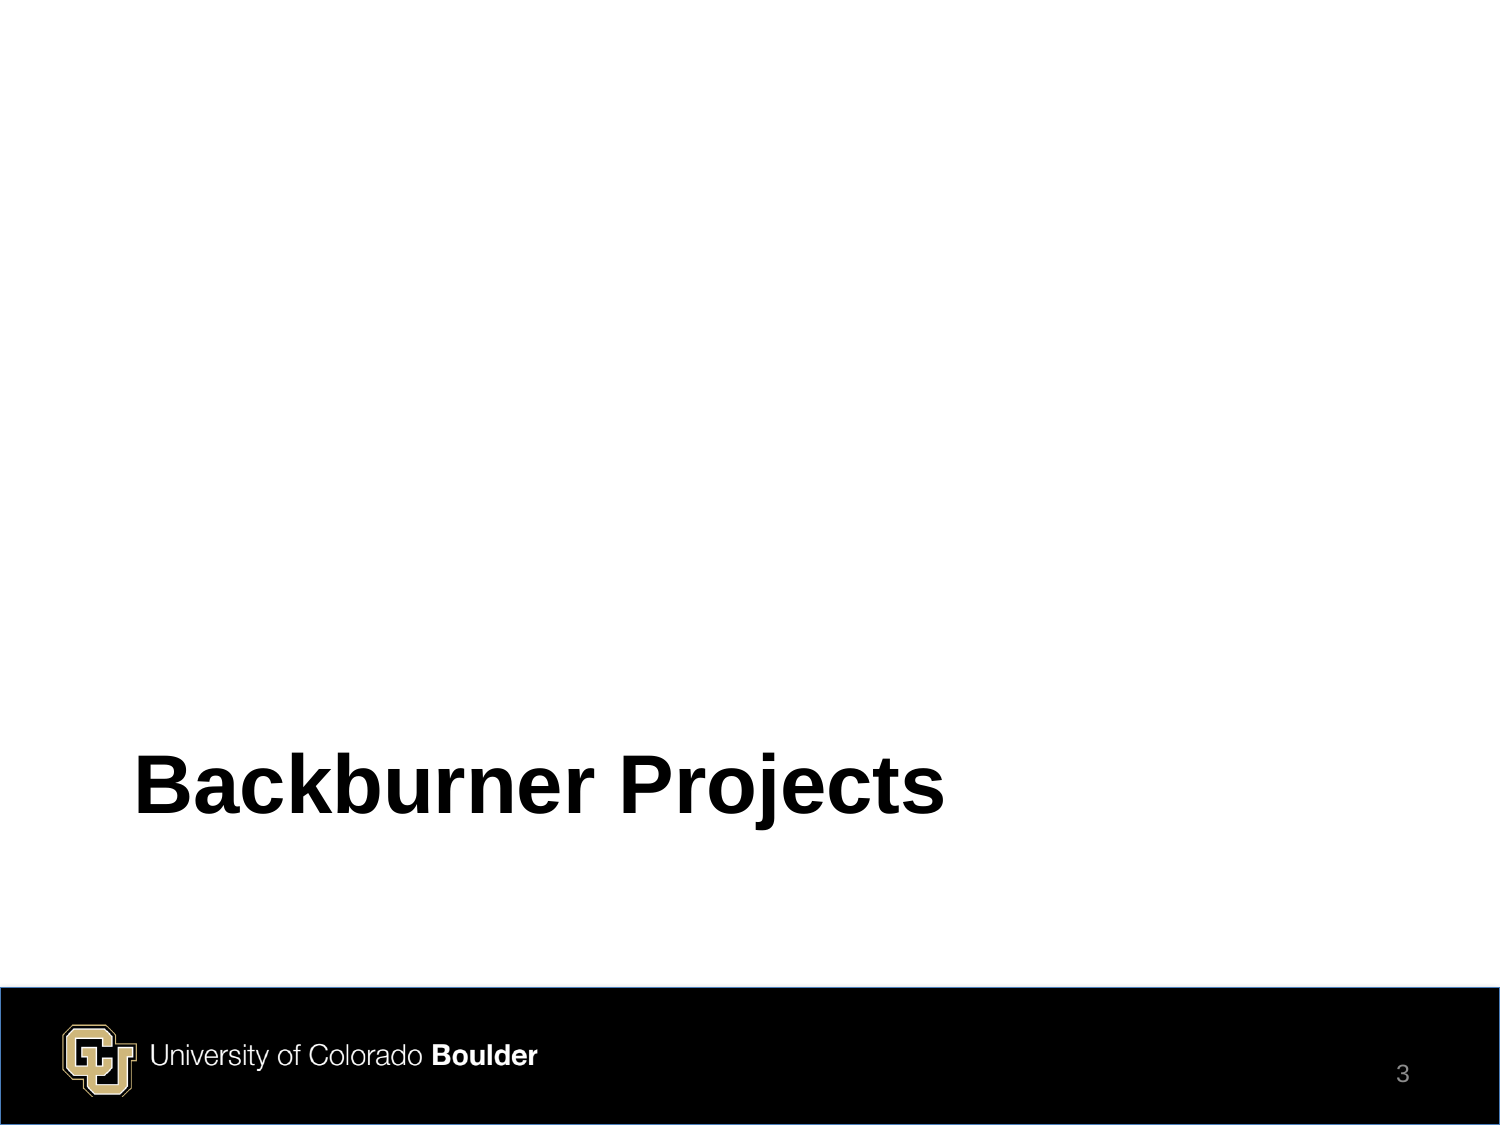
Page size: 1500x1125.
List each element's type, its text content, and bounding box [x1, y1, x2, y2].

title Backburner Projects [118, 722, 1394, 947]
slide_number 3 [1074, 1042, 1425, 1103]
